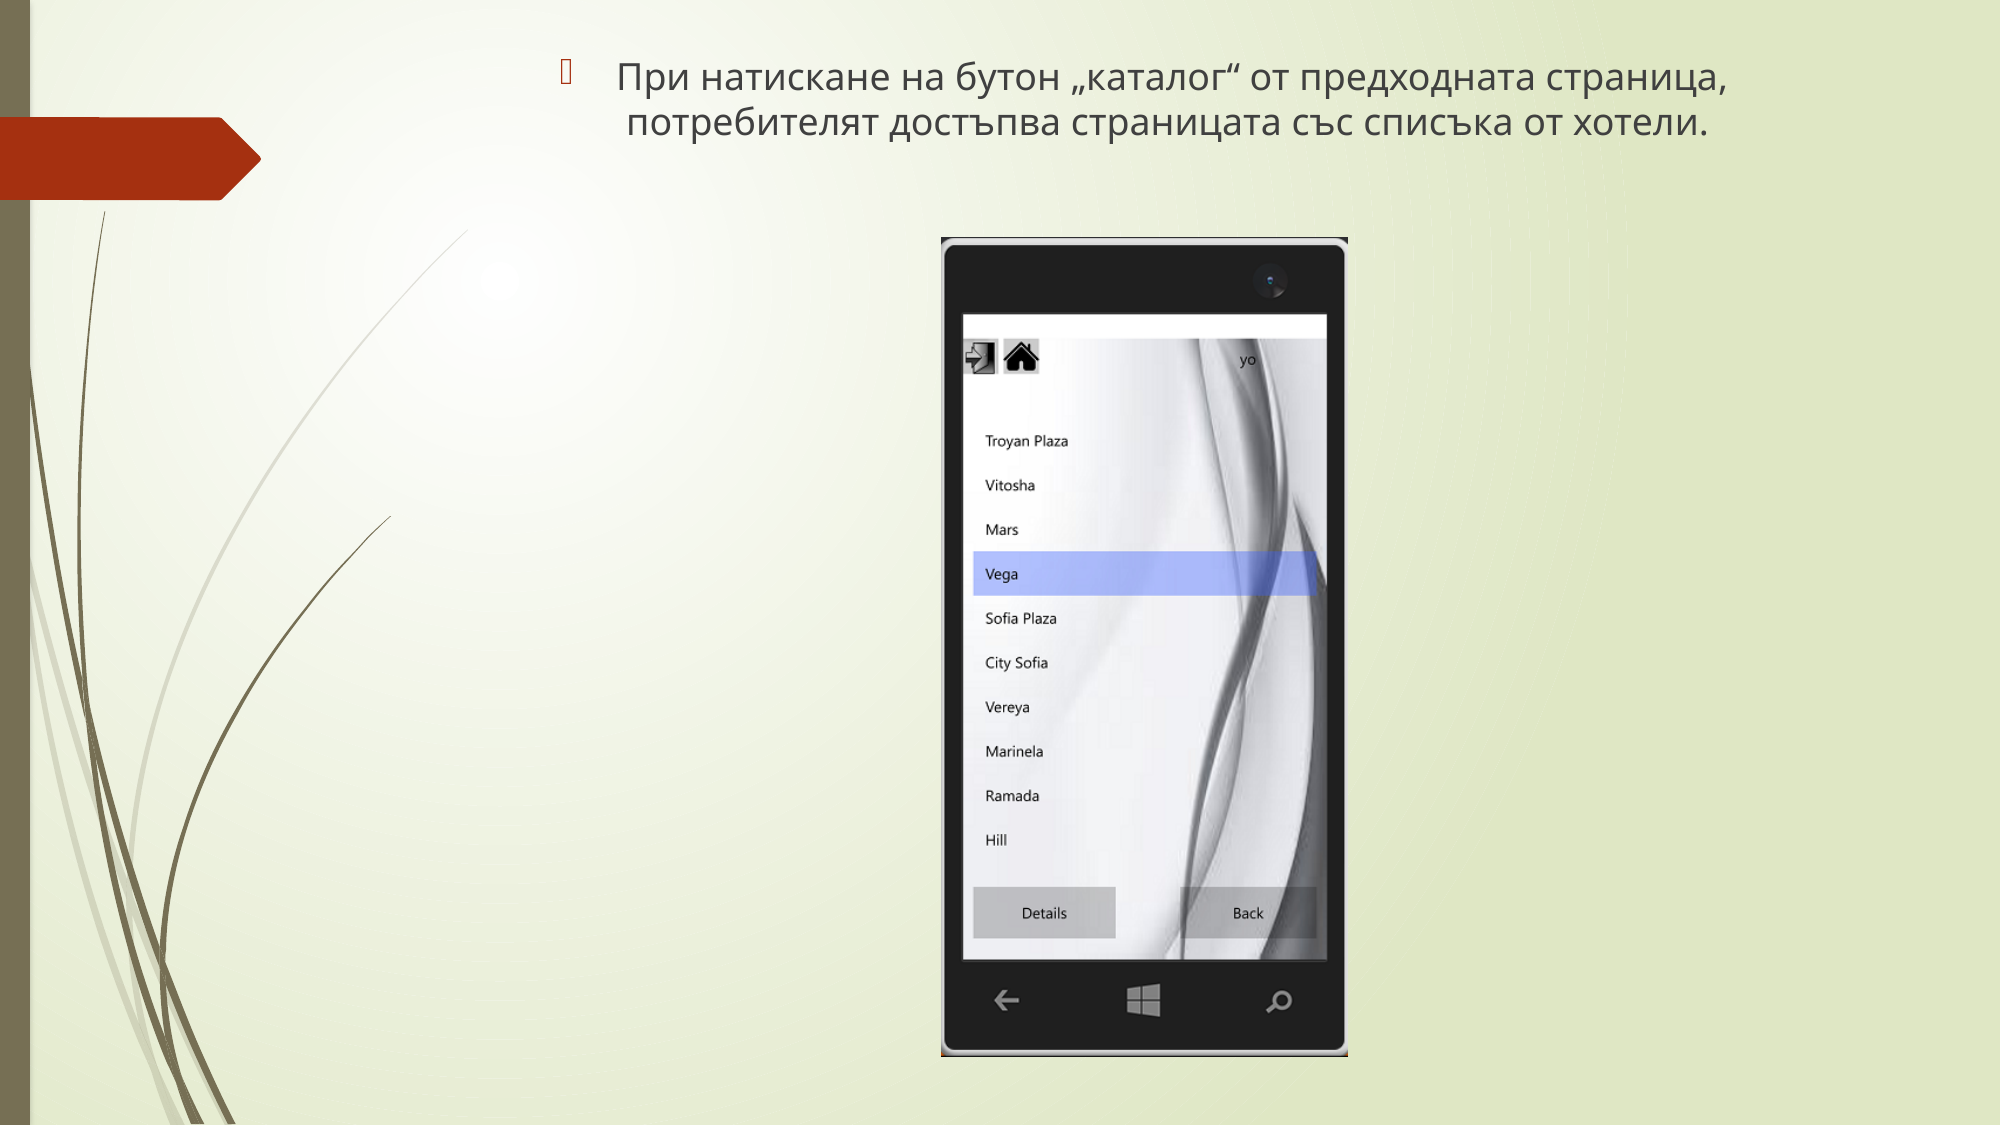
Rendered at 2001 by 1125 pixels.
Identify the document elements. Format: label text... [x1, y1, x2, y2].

picture [940, 236, 1349, 1057]
list При натискане на бутон „каталог“ от предходната страница, потребителят достъпва страницата със списъка от хотели. [413, 45, 1876, 666]
